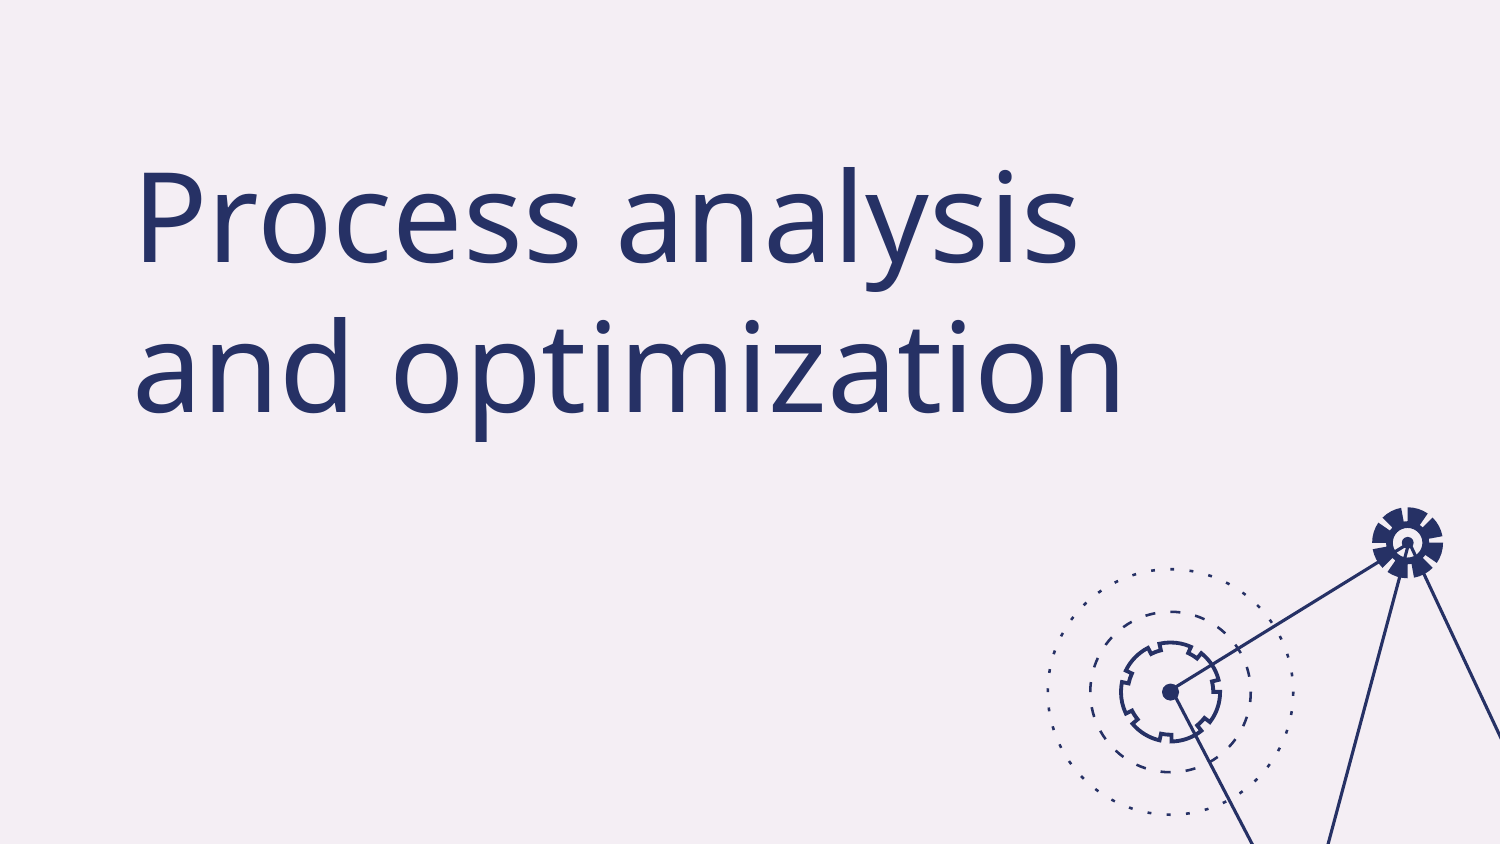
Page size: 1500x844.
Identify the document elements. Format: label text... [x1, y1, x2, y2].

title Process analysis and optimization [117, 122, 1289, 454]
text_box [1046, 507, 1500, 844]
